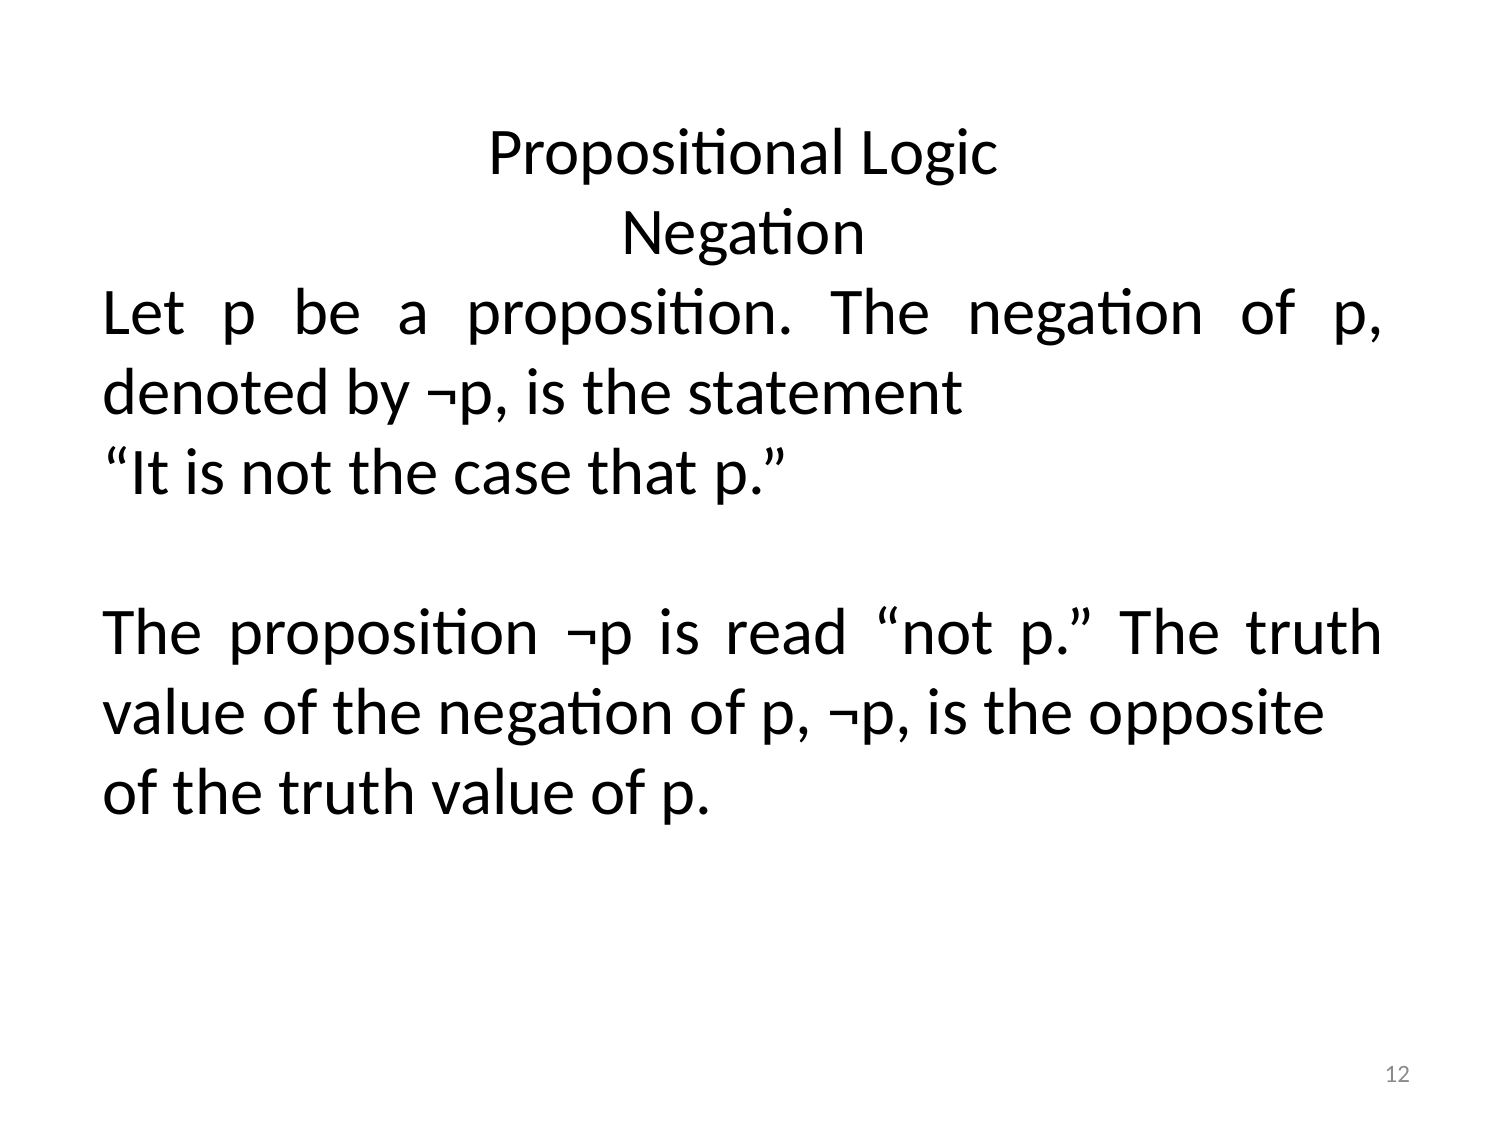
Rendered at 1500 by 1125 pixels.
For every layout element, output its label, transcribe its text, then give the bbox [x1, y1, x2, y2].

text_box Propositional Logic Negation Let p be a proposition. The negation of p, denoted by ¬p, is the statement “It is not the case that p.” The proposition ¬p is read “not p.” The truth value of the negation of p, ¬p, is the opposite of the truth value of p. [87, 99, 1400, 1075]
slide_number 12 [1074, 1042, 1425, 1103]
